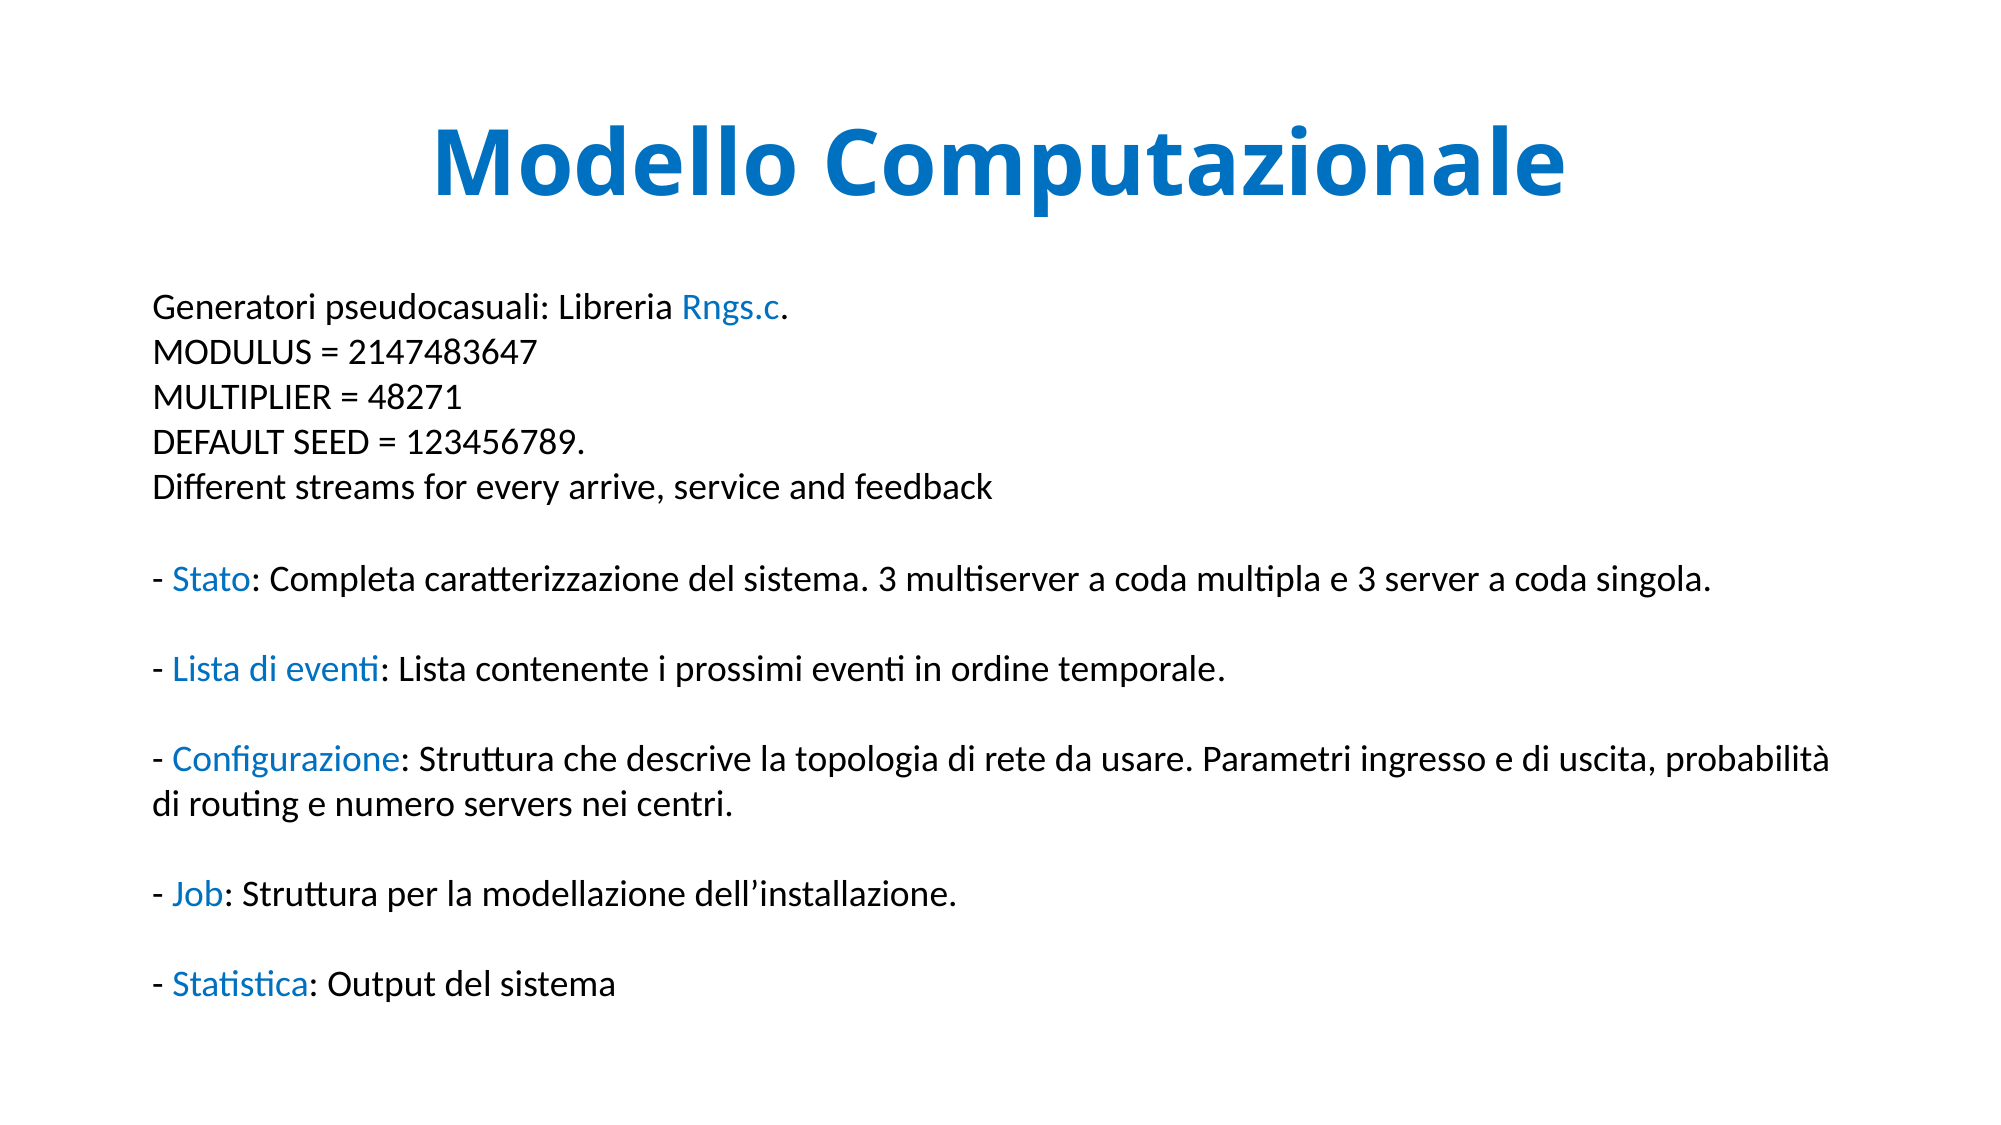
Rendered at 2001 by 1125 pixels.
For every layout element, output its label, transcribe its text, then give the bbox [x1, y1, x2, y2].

title Modello Computazionale [137, 57, 1863, 275]
text_box Generatori pseudocasuali: Libreria Rngs.c. MODULUS = 2147483647 MULTIPLIER = 48271 DEFAULT SEED = 123456789. Different streams for every arrive, service and feedback [137, 274, 1717, 546]
text_box - Stato: Completa caratterizzazione del sistema. 3 multiserver a coda multipla e 3 server a coda singola. - Lista di eventi: Lista contenente i prossimi eventi in ordine temporale. - Configurazione: Struttura che descrive la topologia di rete da usare. Parametri ingresso e di uscita, probabilità di routing e numero servers nei centri. - Job: Struttura per la modellazione dell’installazione. - Statistica: Output del sistema [137, 546, 1863, 1012]
